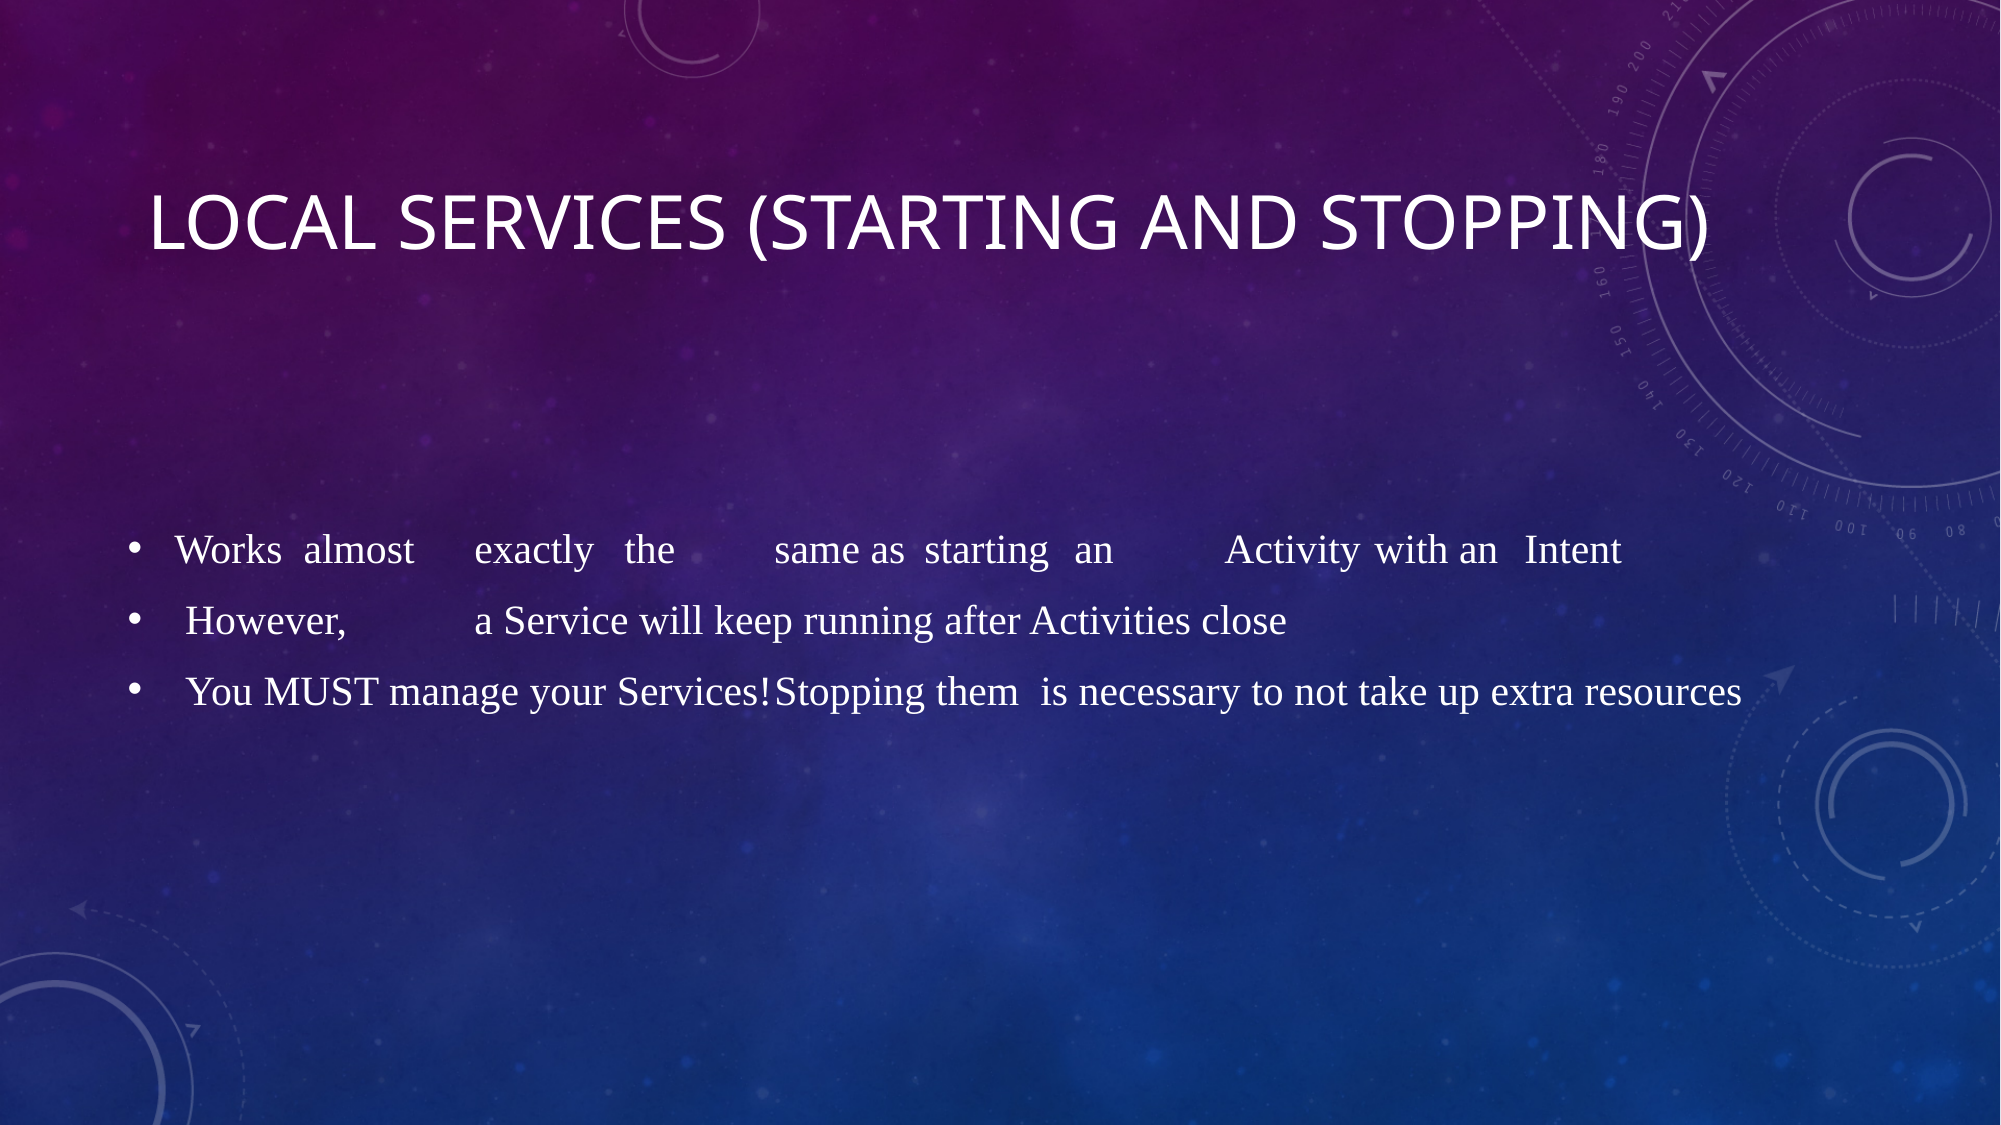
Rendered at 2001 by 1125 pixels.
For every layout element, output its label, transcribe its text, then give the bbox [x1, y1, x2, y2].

list Works almost exactly the same as starting an Activity with an Intent However, a Service will keep running after Activities close You MUST manage your Services! Stopping them is necessary to not take up extra resources [112, 351, 1775, 950]
picture [0, 0, 2001, 1125]
title local services (Starting and stopping) [112, 99, 1775, 339]
